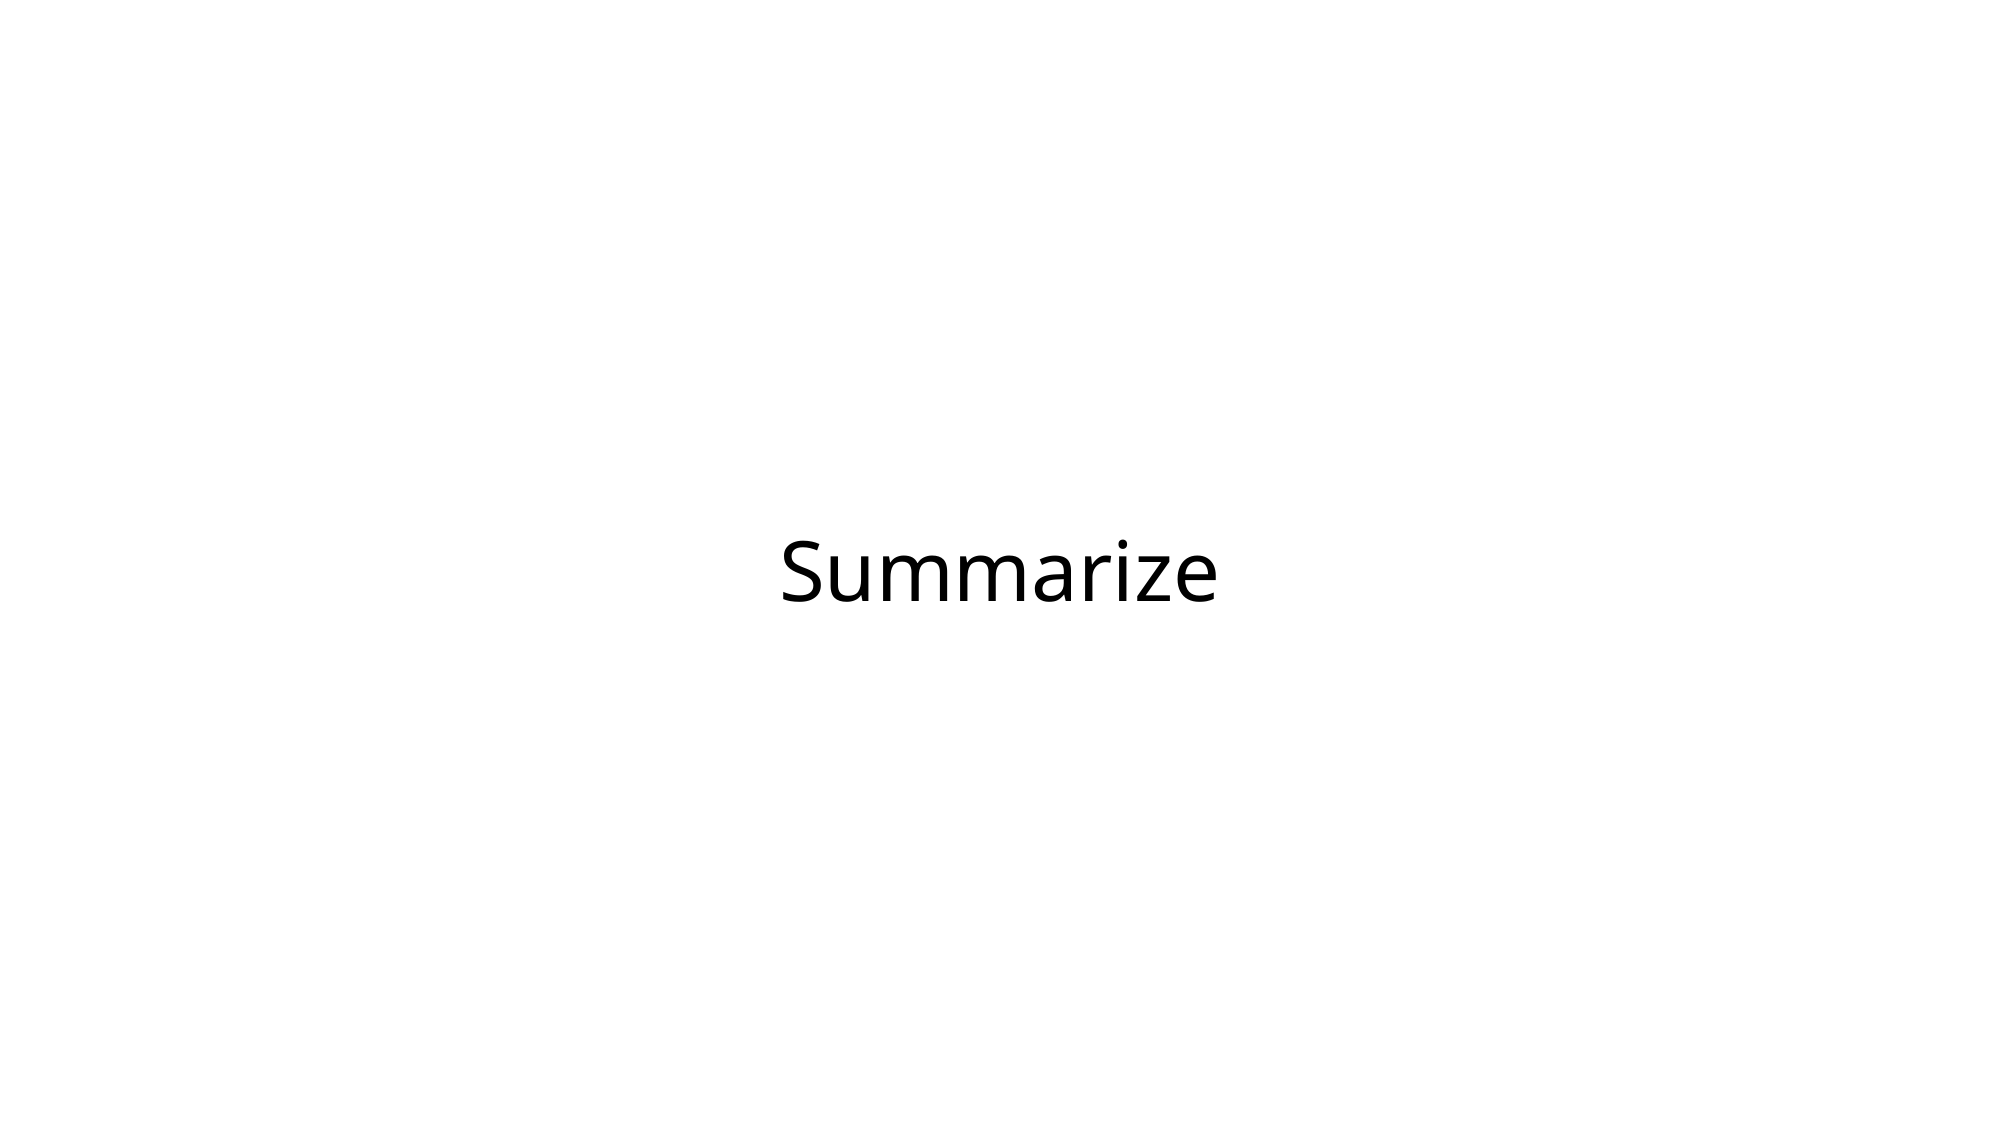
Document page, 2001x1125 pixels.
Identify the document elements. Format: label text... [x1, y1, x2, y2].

title Summarize [366, 497, 1634, 627]
